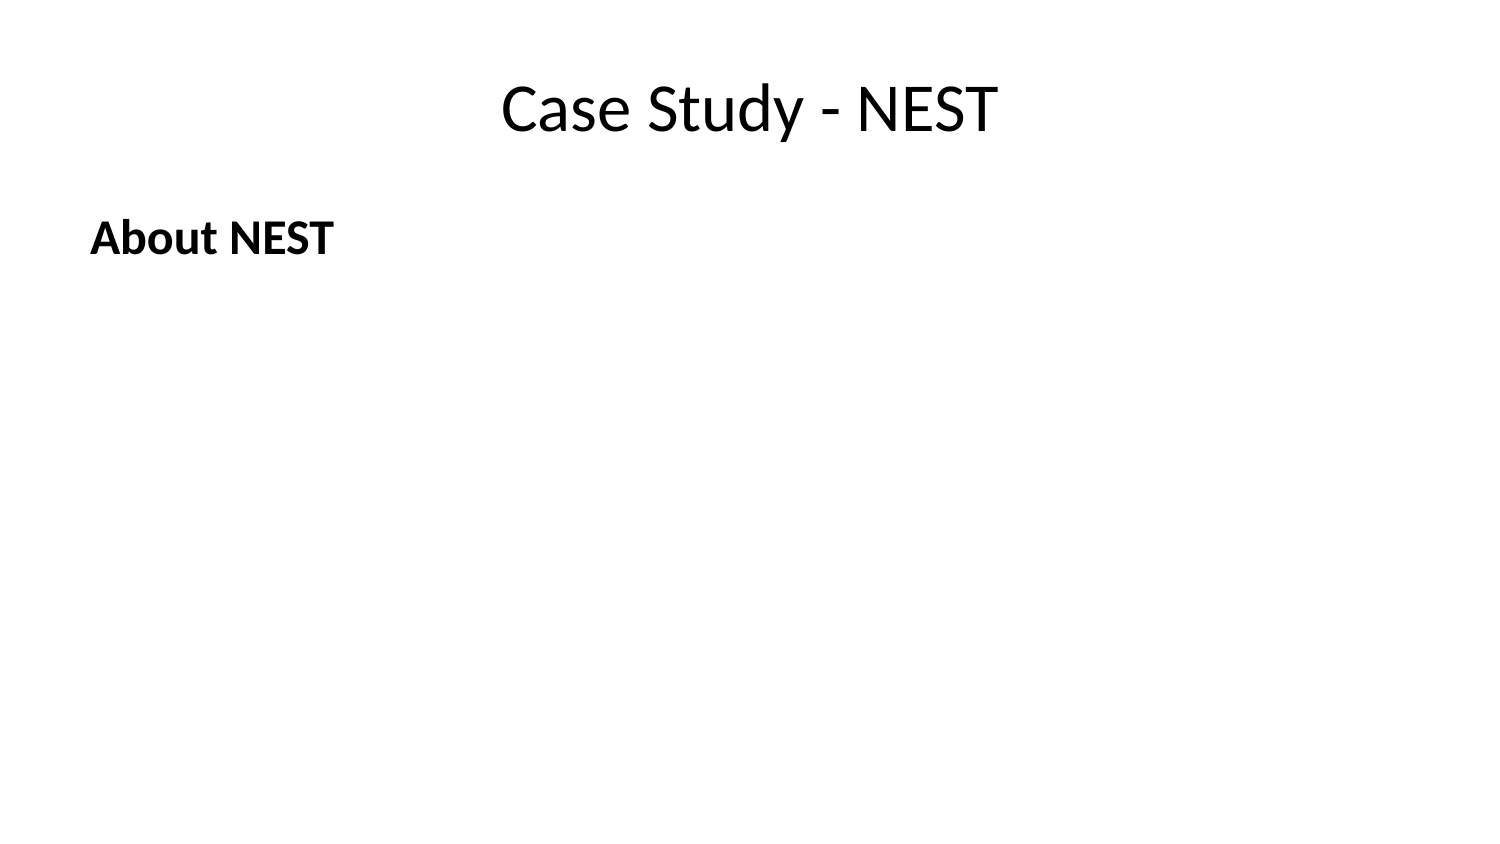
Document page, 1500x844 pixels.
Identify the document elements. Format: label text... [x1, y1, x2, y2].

list About NEST [75, 196, 1425, 754]
title Case Study - NEST [75, 33, 1425, 175]
